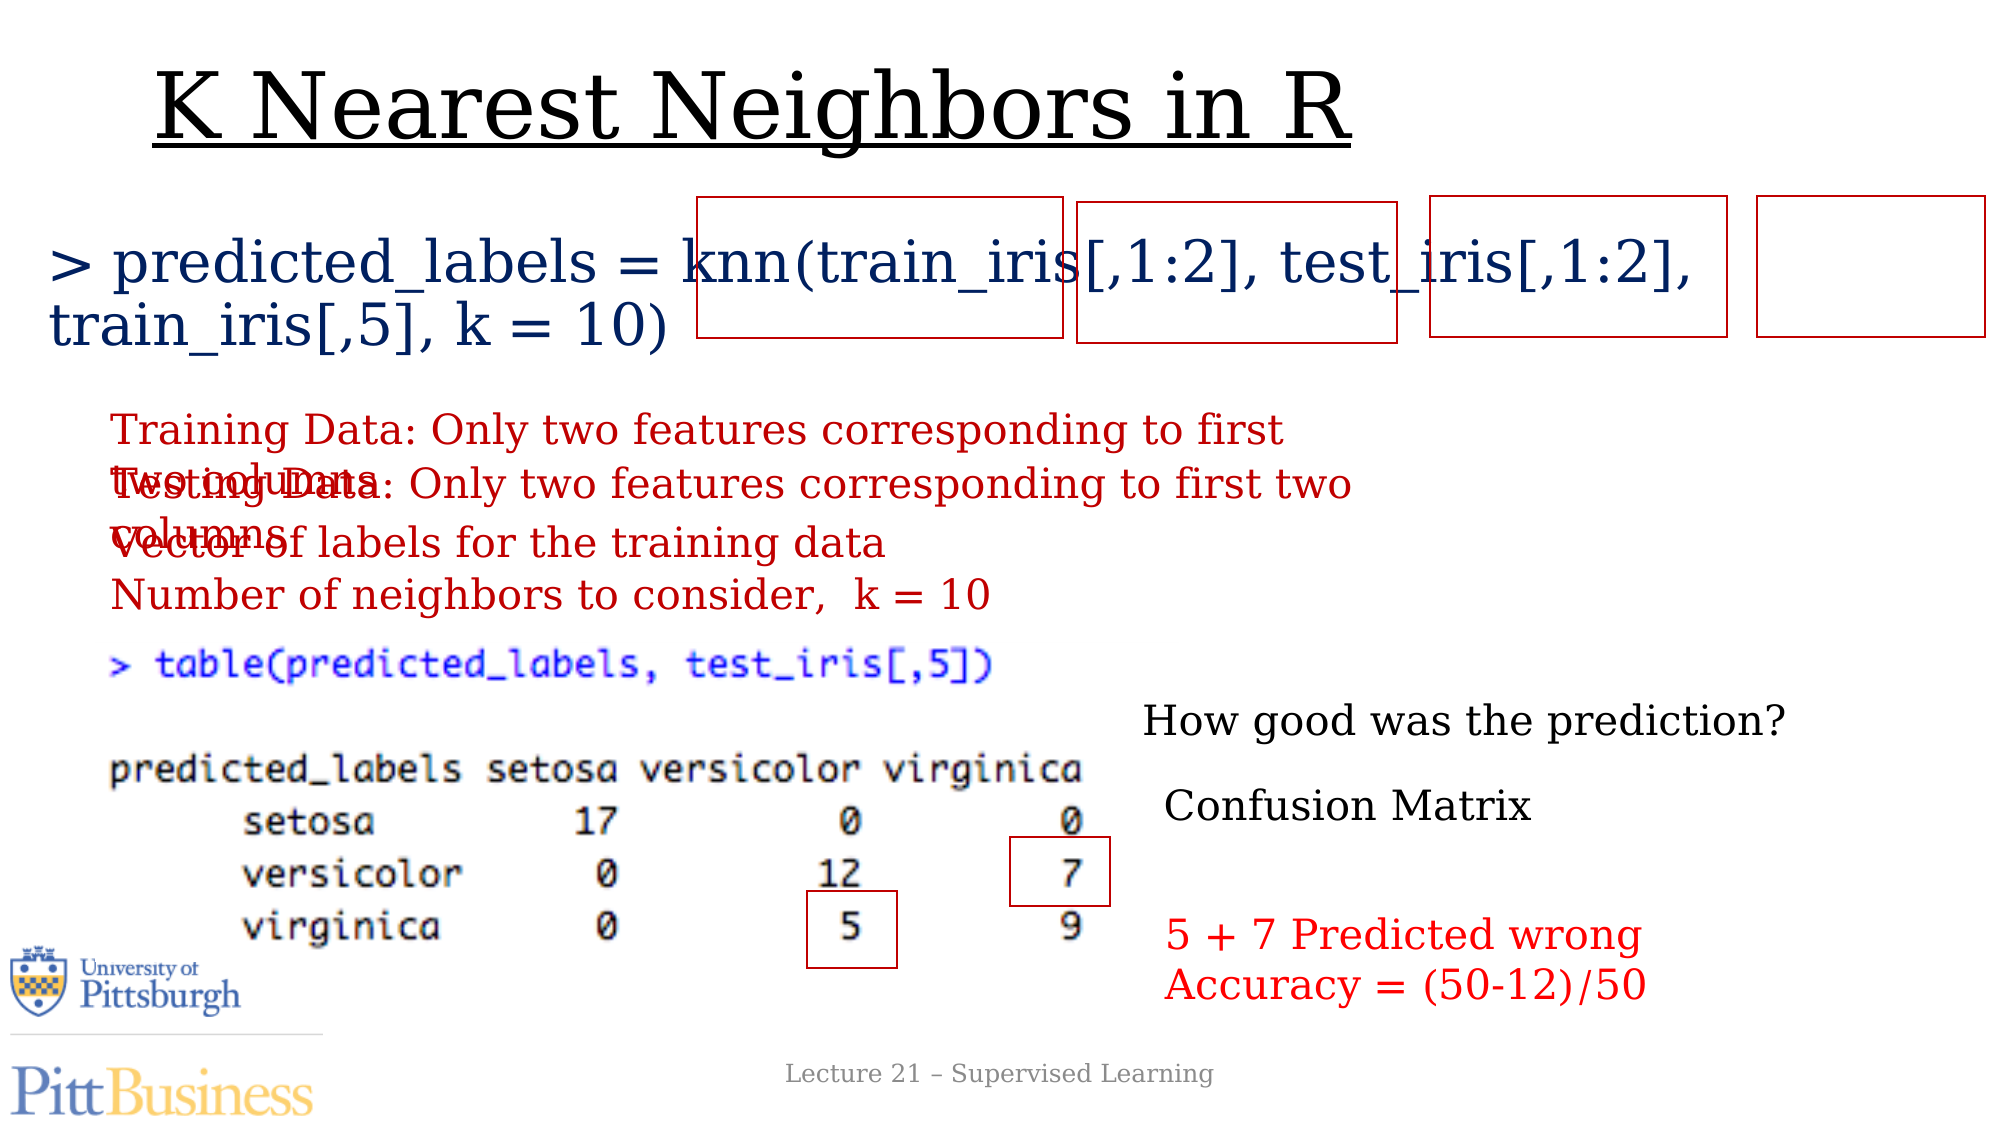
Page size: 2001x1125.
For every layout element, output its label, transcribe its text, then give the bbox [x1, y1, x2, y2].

footer Lecture 21 – Supervised Learning [662, 1042, 1338, 1103]
text_box Confusion Matrix [1179, 771, 1547, 837]
title K Nearest Neighbors in R [137, 0, 1863, 218]
text_box Training Data: Only two features corresponding to first two columns [95, 395, 1384, 449]
text_box Number of neighbors to consider, k = 10 [95, 560, 1384, 625]
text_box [806, 837, 1634, 1017]
text_box Vector of labels for the training data [95, 507, 1384, 560]
text_box [1429, 195, 1728, 338]
text_box [696, 196, 1064, 339]
text_box [1756, 195, 1986, 338]
text_box How good was the prediction? [1179, 686, 1802, 752]
list > predicted_labels = knn(train_iris[,1:2], test_iris[,1:2], train_iris[,5], k = 10) [33, 224, 2000, 939]
text_box [1076, 201, 1398, 344]
picture [95, 641, 1179, 962]
text_box Testing Data: Only two features corresponding to first two columns [95, 449, 1384, 507]
